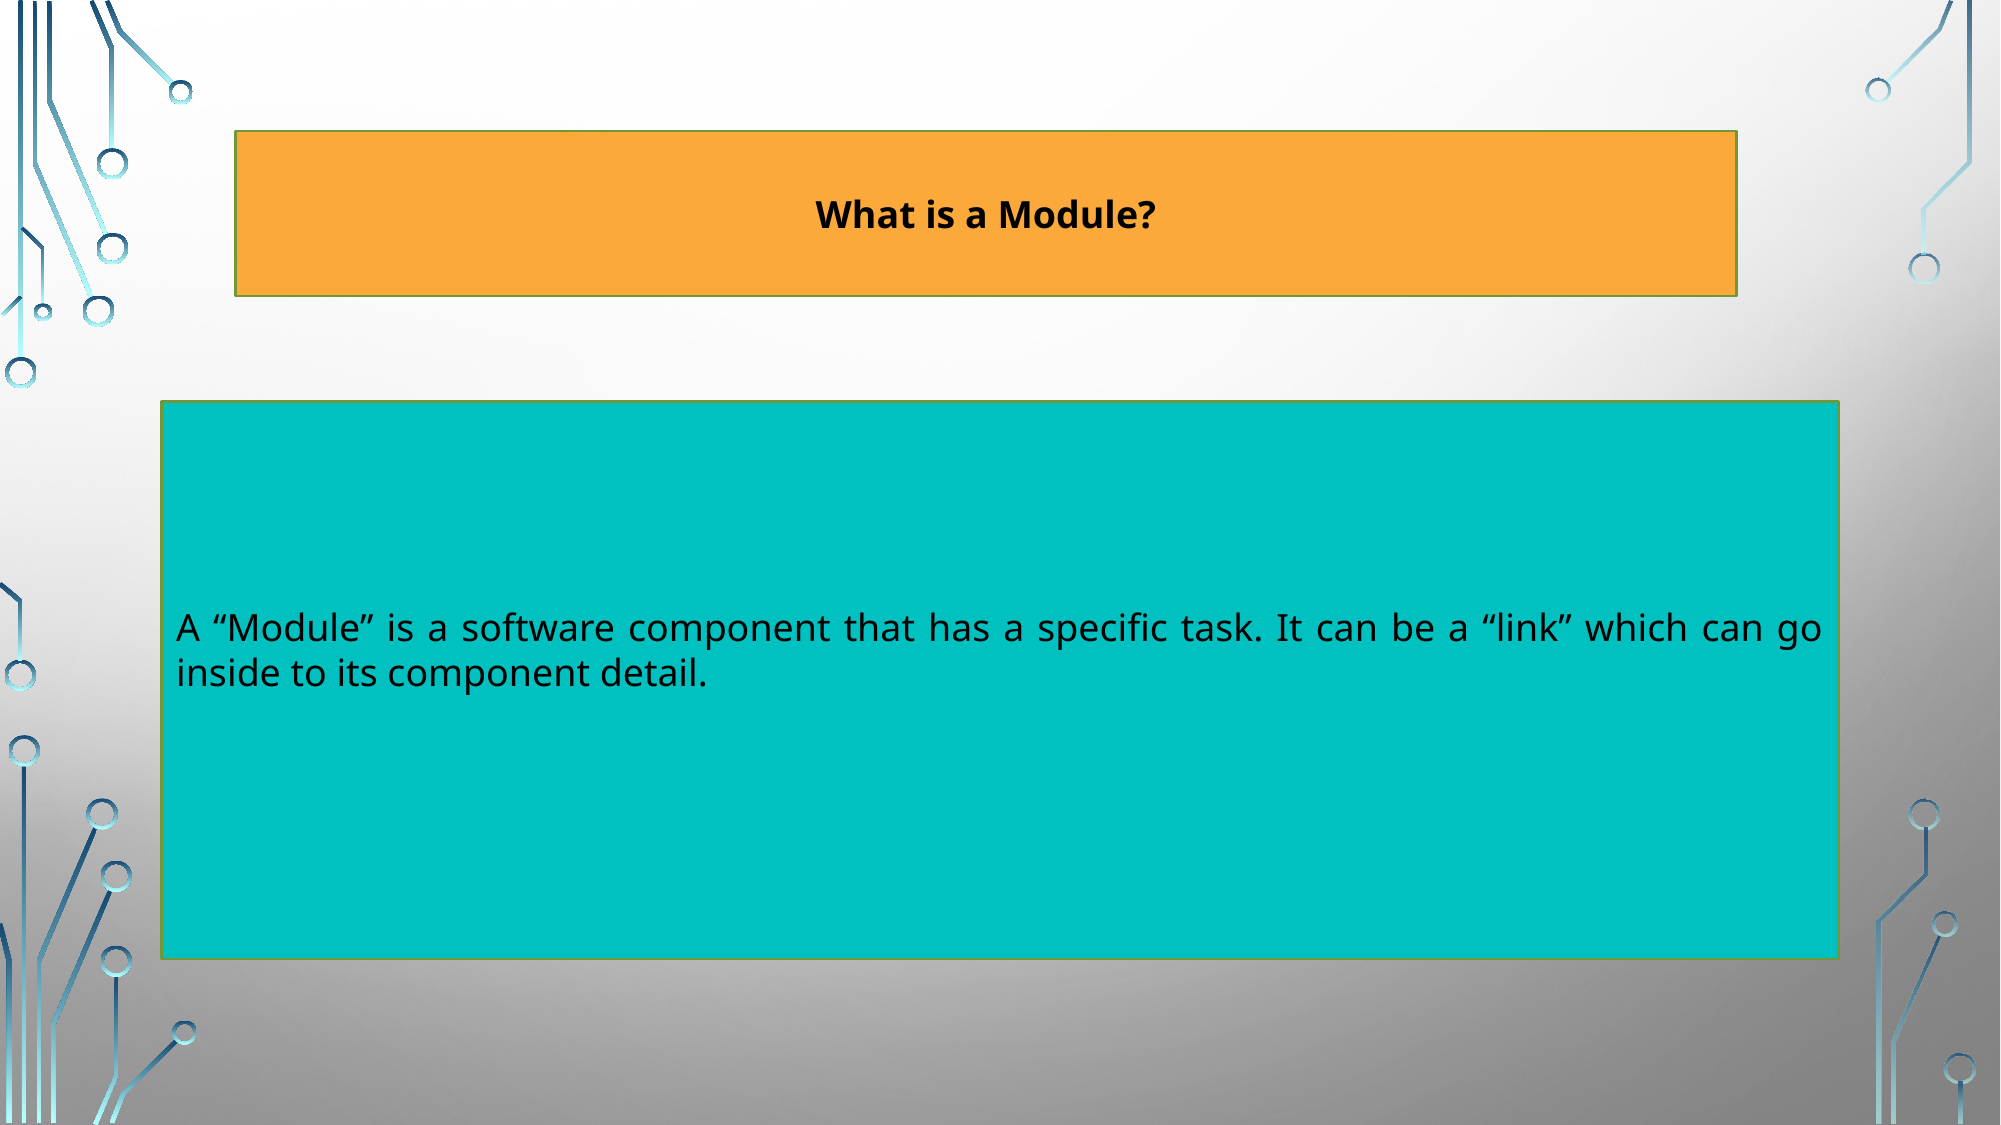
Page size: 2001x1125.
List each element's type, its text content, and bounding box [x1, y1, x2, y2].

text_box A “Module” is a software component that has a specific task. It can be a “link” which can go inside to its component detail. [160, 400, 1840, 960]
